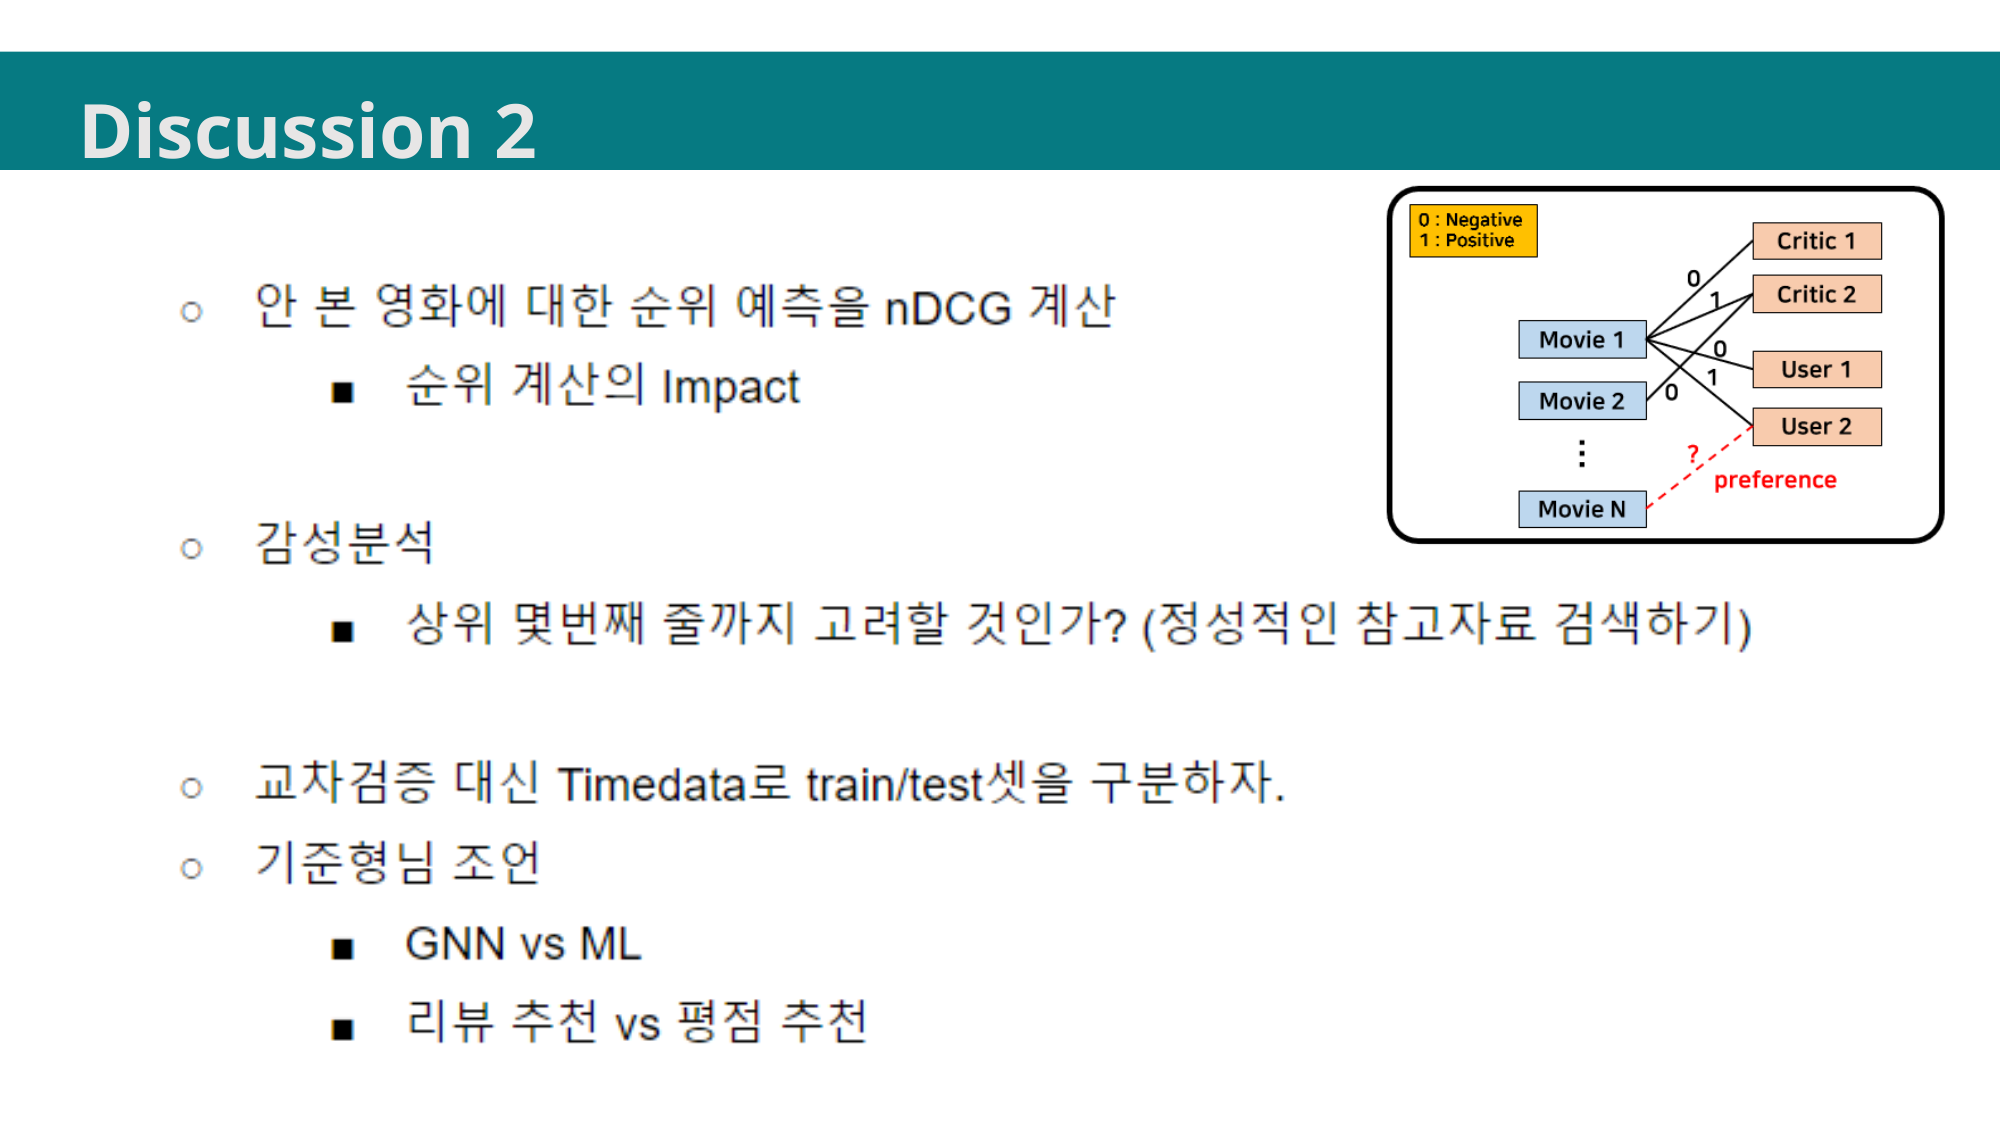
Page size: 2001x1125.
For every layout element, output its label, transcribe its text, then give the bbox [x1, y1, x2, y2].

picture [123, 178, 1955, 1066]
text_box Discussion 2 [63, 31, 553, 182]
text_box [553, 51, 2000, 171]
text_box [0, 51, 63, 171]
